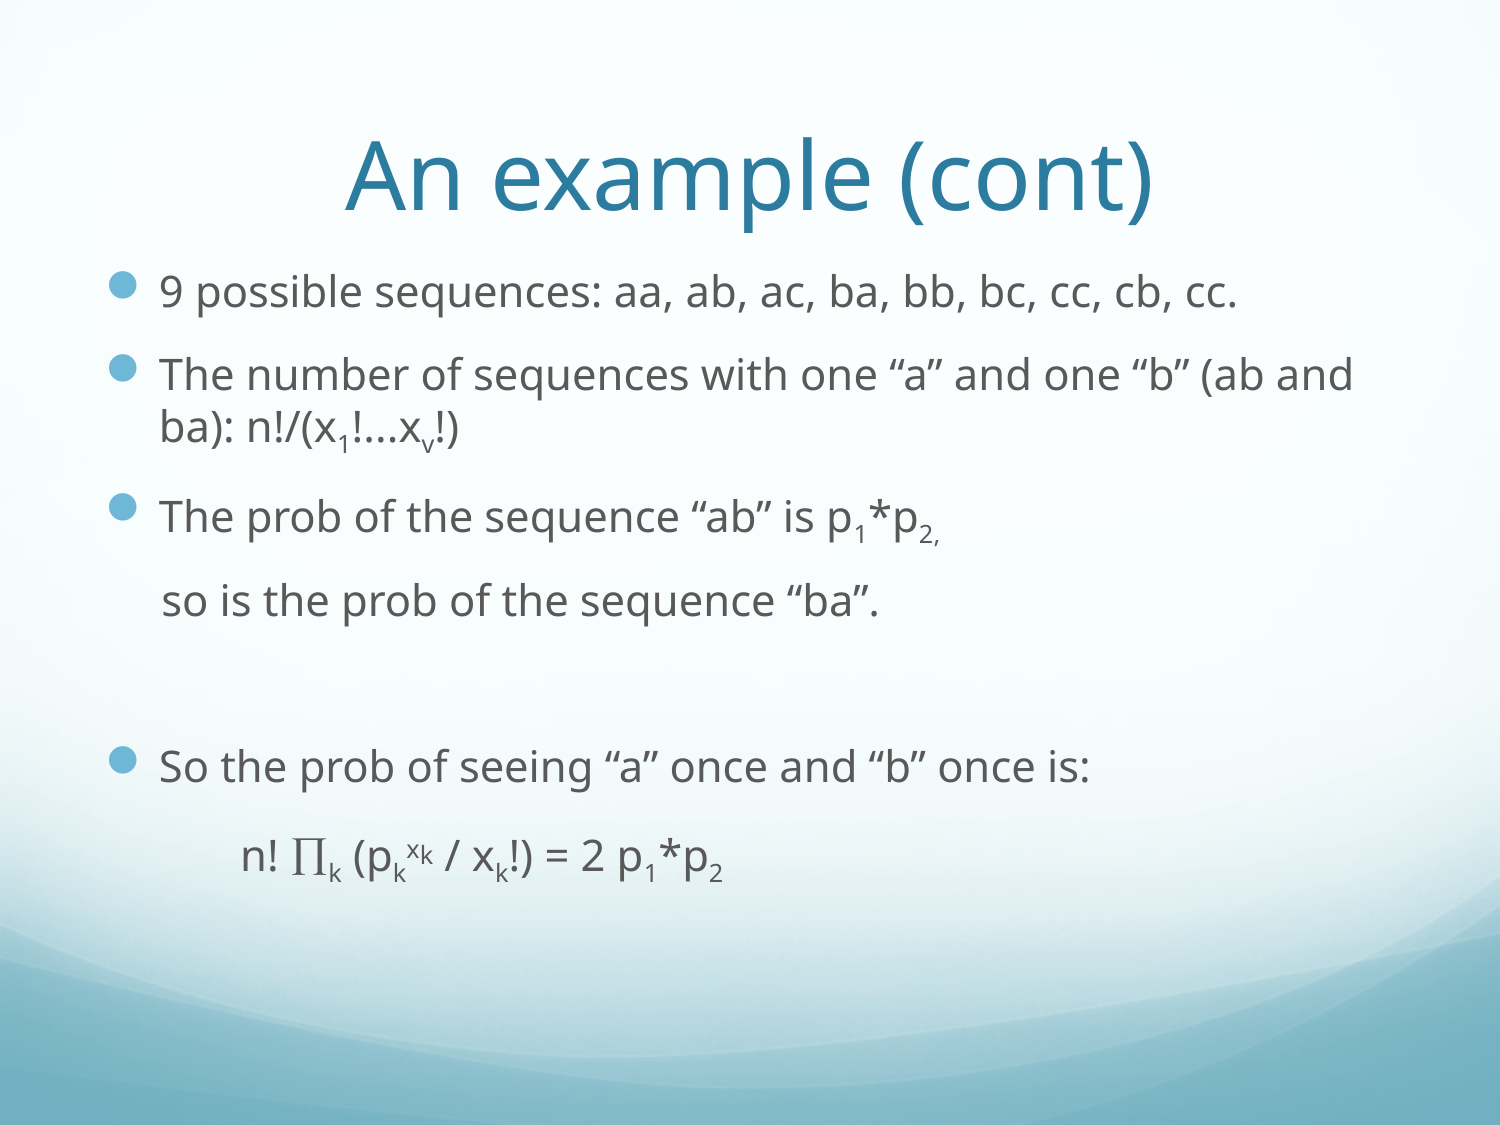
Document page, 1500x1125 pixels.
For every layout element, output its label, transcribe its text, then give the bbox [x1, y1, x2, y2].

title An example (cont) [90, 17, 1410, 237]
list 9 possible sequences: aa, ab, ac, ba, bb, bc, cc, cb, cc. The number of sequences with one “a” and one “b” (ab and ba): n!/(x1!...xv!) The prob of the sequence “ab” is p1*p2, so is the prob of the sequence “ba”. So the prob of seeing “a” once and “b” once is: n! k (pkxk / xk!) = 2 p1*p2 [90, 262, 1410, 975]
